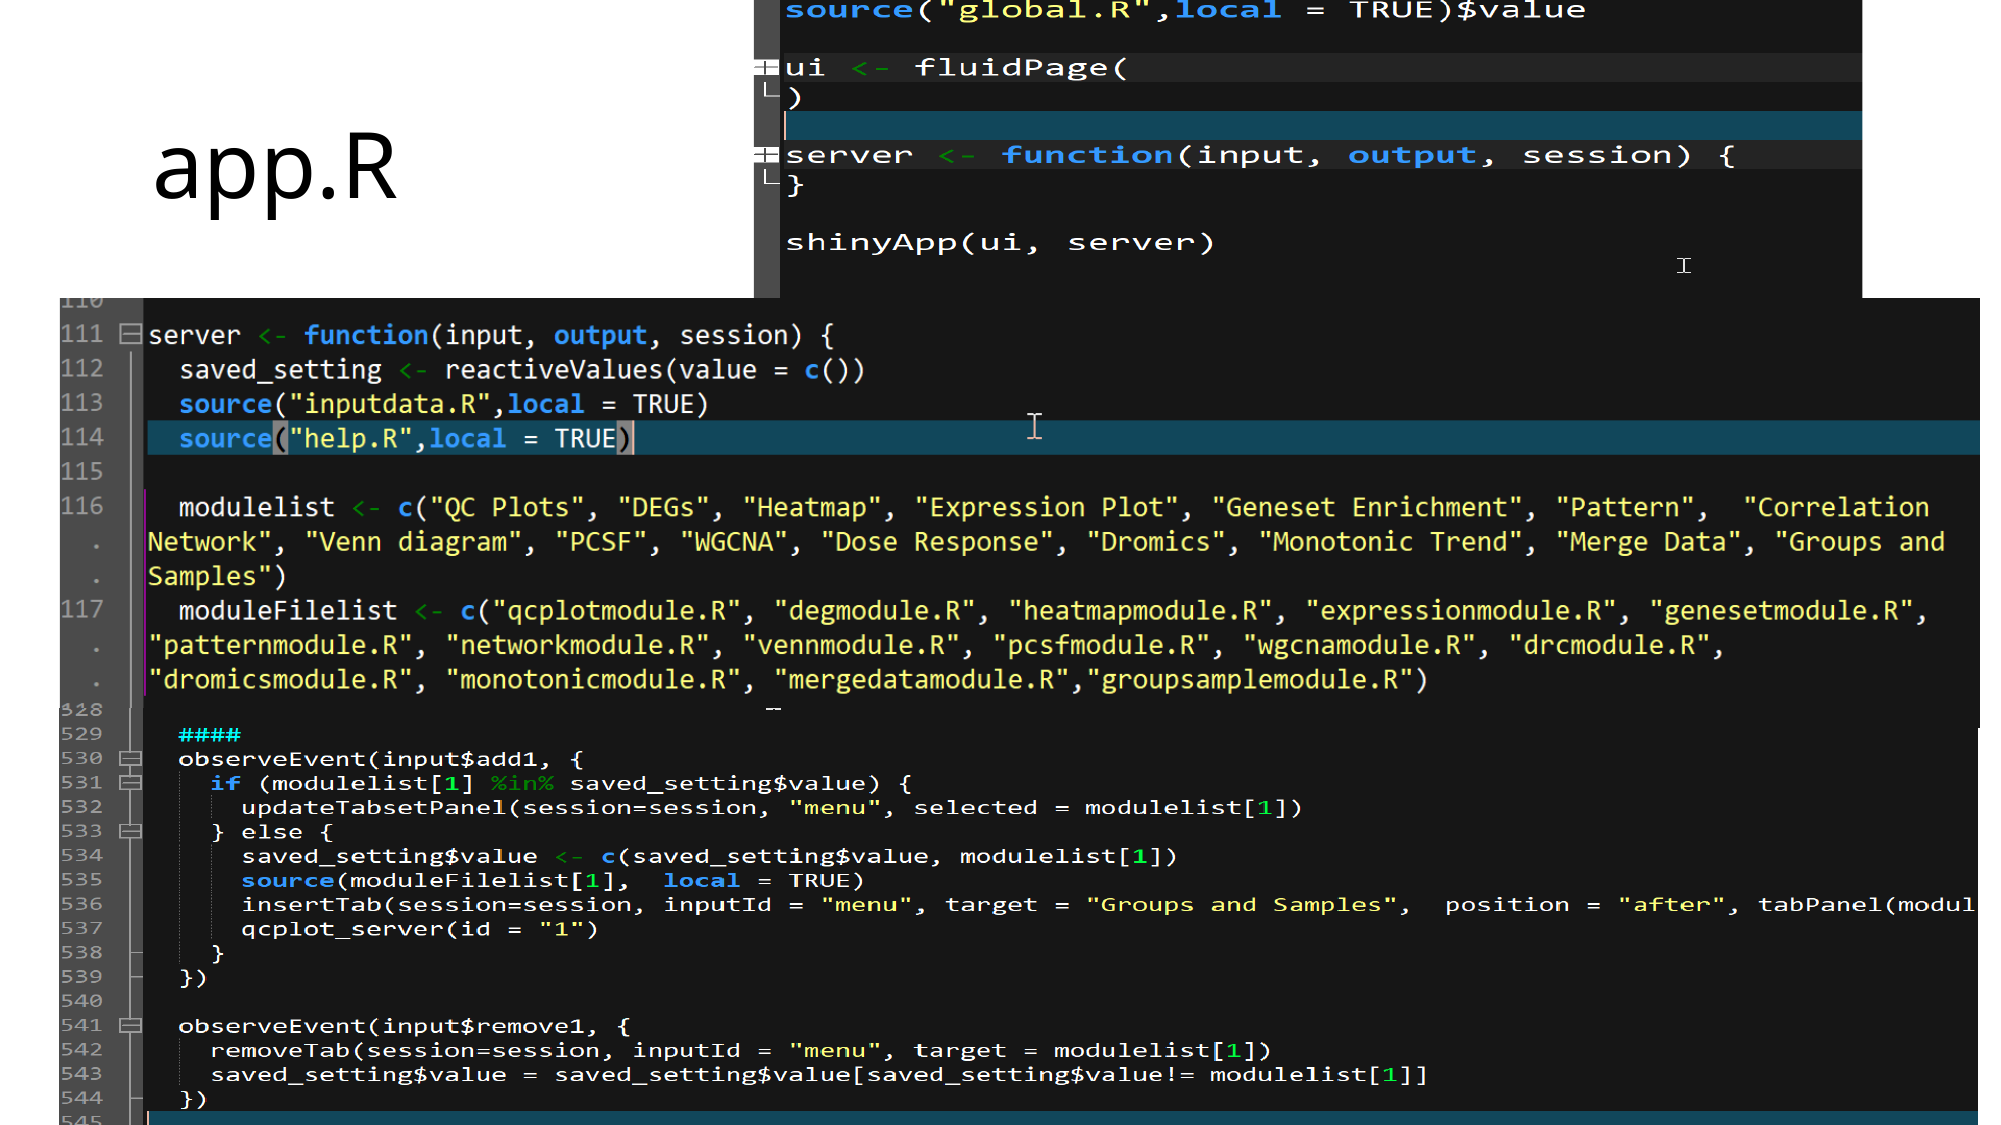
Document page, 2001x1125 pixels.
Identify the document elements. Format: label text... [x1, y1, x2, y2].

title app.R [137, 59, 753, 278]
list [753, 0, 1863, 298]
picture [59, 298, 1980, 1125]
